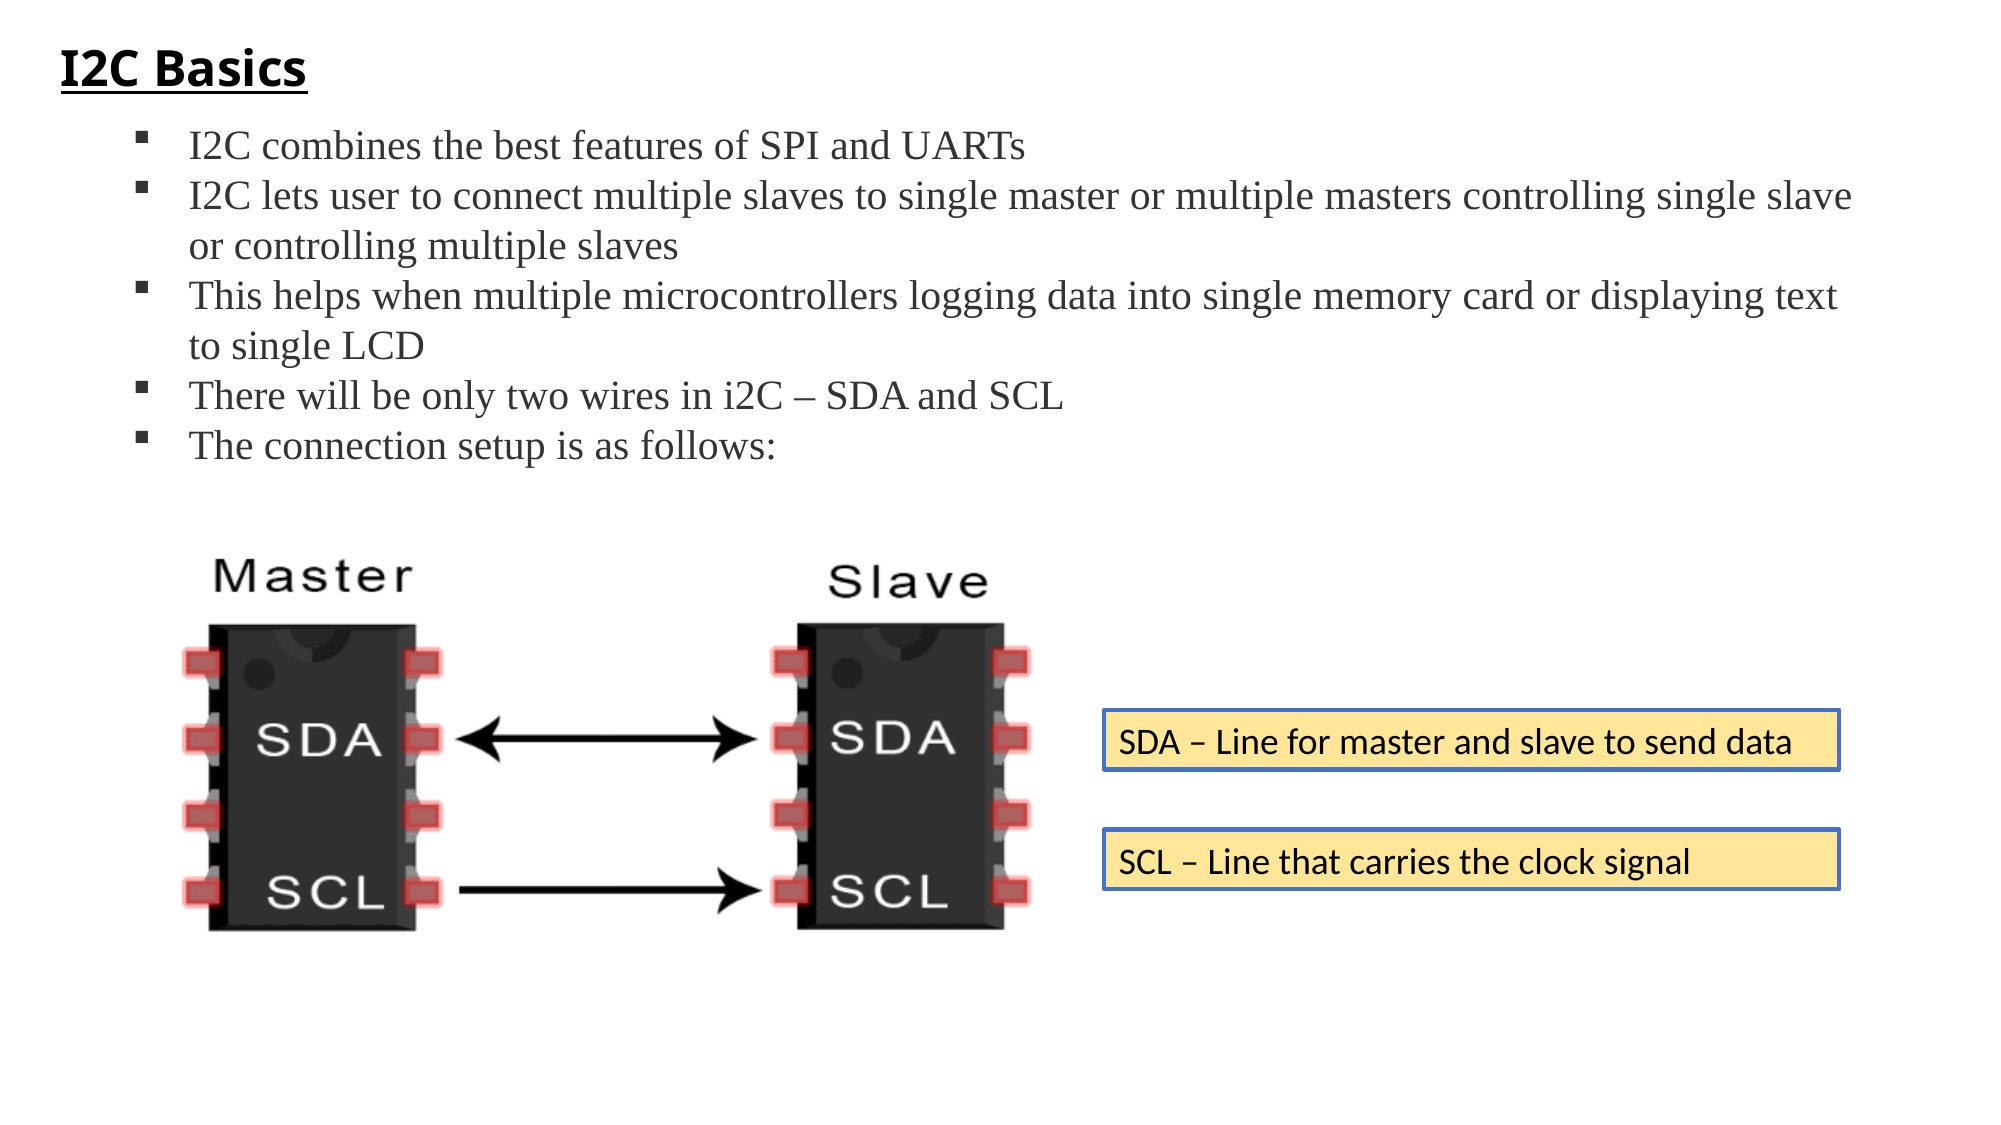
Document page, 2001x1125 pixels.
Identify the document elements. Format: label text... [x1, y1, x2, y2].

picture [162, 517, 1048, 963]
text_box SCL – Line that carries the clock signal [1104, 829, 1840, 890]
title I2C Basics [42, 34, 326, 106]
text_box SDA – Line for master and slave to send data [1104, 709, 1840, 770]
text_box I2C combines the best features of SPI and UARTs I2C lets user to connect multiple slaves to single master or multiple masters controlling single slave or controlling multiple slaves This helps when multiple microcontrollers logging data into single memory card or displaying text to single LCD There will be only two wires in i2C – SDA and SCL The connection setup is as follows: [42, 110, 1897, 526]
